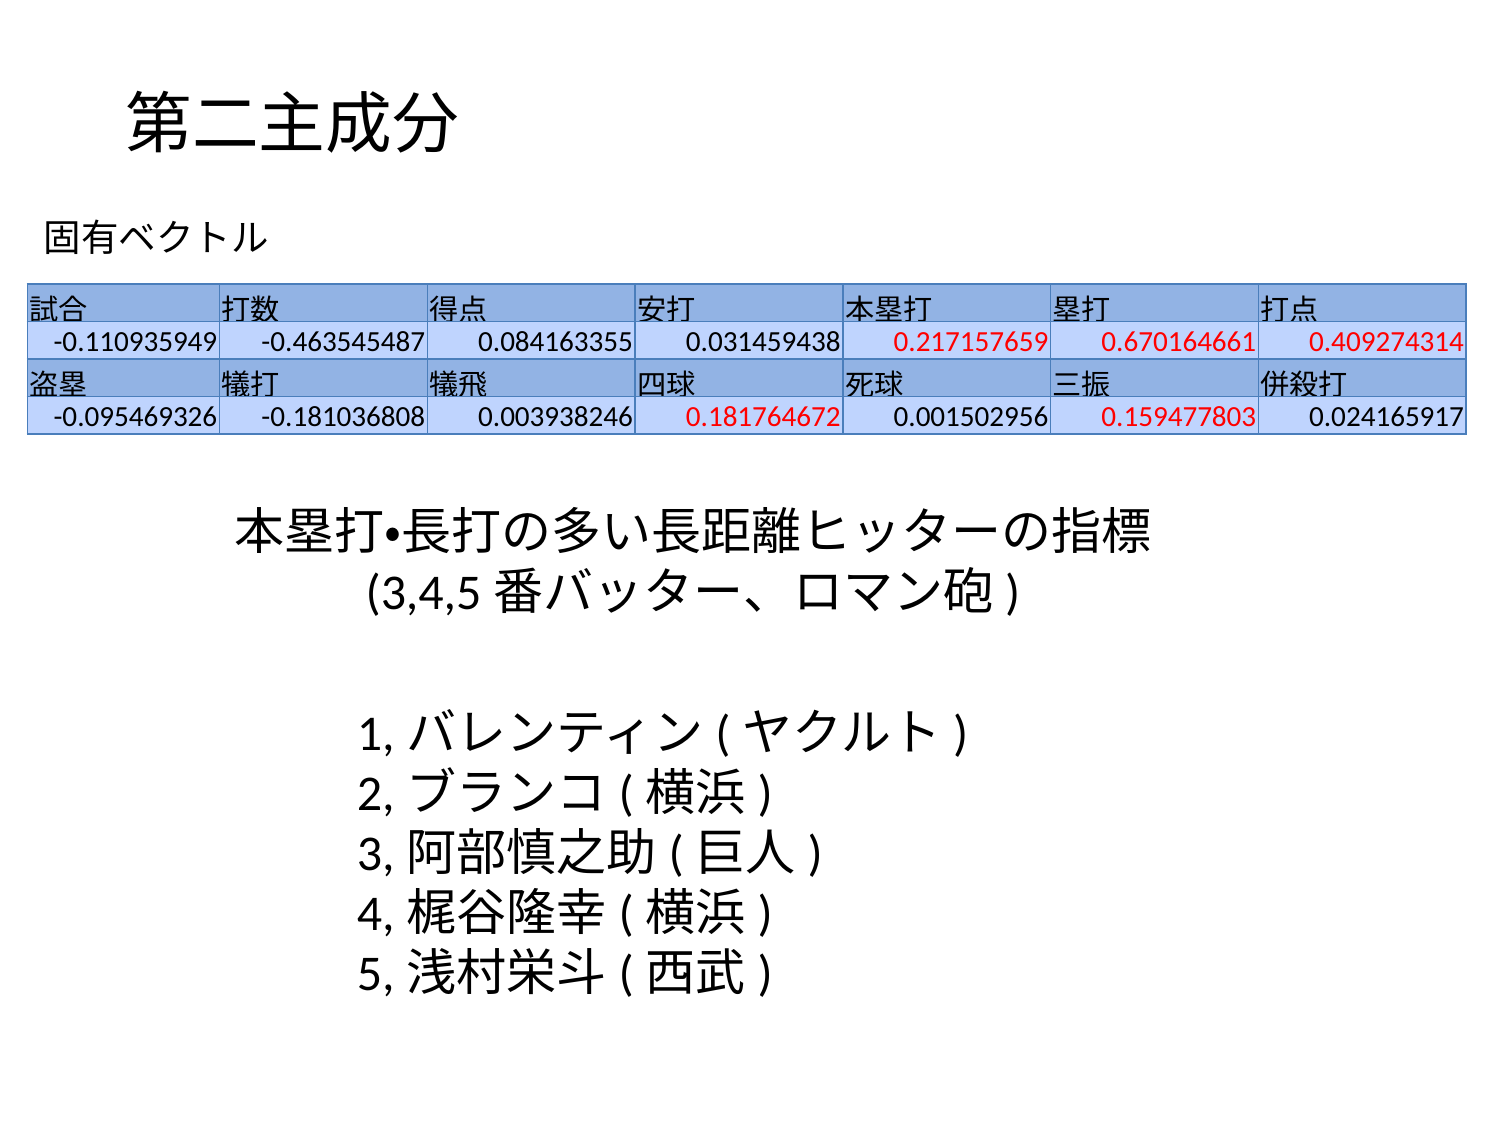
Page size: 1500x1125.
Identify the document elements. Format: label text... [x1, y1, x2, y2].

table_cell 0.181764672 [636, 397, 842, 433]
table_cell 0.084163355 [428, 322, 634, 358]
table_cell -0.095469326 [28, 397, 219, 433]
table_header 本塁打 [844, 285, 1050, 321]
table_cell 四球 [636, 360, 842, 396]
table_cell -0.463545487 [220, 322, 427, 358]
table_cell 三振 [1051, 360, 1258, 396]
table_cell 犠打 [220, 360, 427, 396]
table_cell -0.110935949 [28, 322, 219, 358]
table_cell 0.031459438 [636, 322, 842, 358]
text_box 本塁打・長打の多い長距離ヒッターの指標 (3,4,5番バッター、ロマン砲) [219, 492, 1167, 628]
table_cell 0.003938246 [428, 397, 634, 433]
table_header 試合 [28, 285, 219, 321]
table_cell 0.001502956 [844, 397, 1050, 433]
table_cell 0.670164661 [1051, 322, 1258, 358]
table_cell 併殺打 [1259, 360, 1465, 396]
table_cell 0.024165917 [1259, 397, 1465, 433]
table_header 得点 [428, 285, 634, 321]
table_cell 犠飛 [428, 360, 634, 396]
table_header 安打 [636, 285, 842, 321]
text_box 1,バレンティン(ヤクルト) 2,ブランコ(横浜) 3,阿部慎之助(巨人) 4,梶谷隆幸(横浜) 5,浅村栄斗(西武) [342, 693, 984, 1008]
table_cell 0.159477803 [1051, 397, 1258, 433]
table_header 打点 [1259, 285, 1465, 321]
table_cell -0.181036808 [220, 397, 427, 433]
text_box 固有ベクトル [28, 206, 284, 267]
table_cell 死球 [844, 360, 1050, 396]
table_cell 盗塁 [28, 360, 219, 396]
table_cell 0.217157659 [844, 322, 1050, 358]
table_header 打数 [220, 285, 427, 321]
table_cell 0.409274314 [1259, 322, 1465, 358]
table_header 塁打 [1051, 285, 1258, 321]
text_box 第二主成分 [110, 73, 475, 169]
